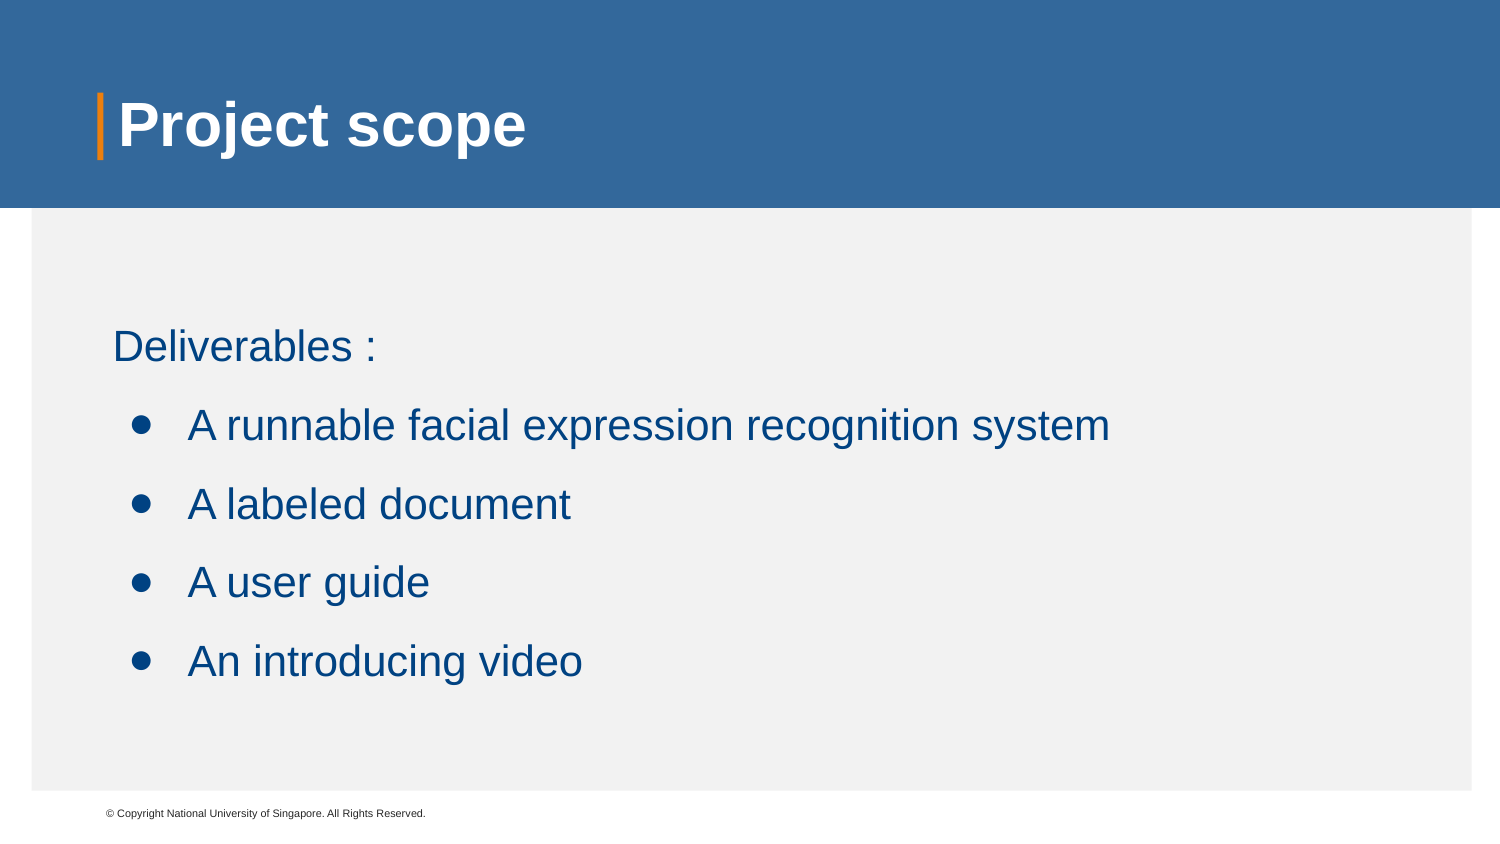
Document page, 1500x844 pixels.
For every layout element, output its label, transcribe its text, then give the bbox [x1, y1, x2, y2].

text_box [97, 92, 104, 161]
list Deliverables : A runnable facial expression recognition system A labeled document A user guide An introducing video [97, 231, 1410, 732]
title Project scope [103, 44, 1397, 208]
